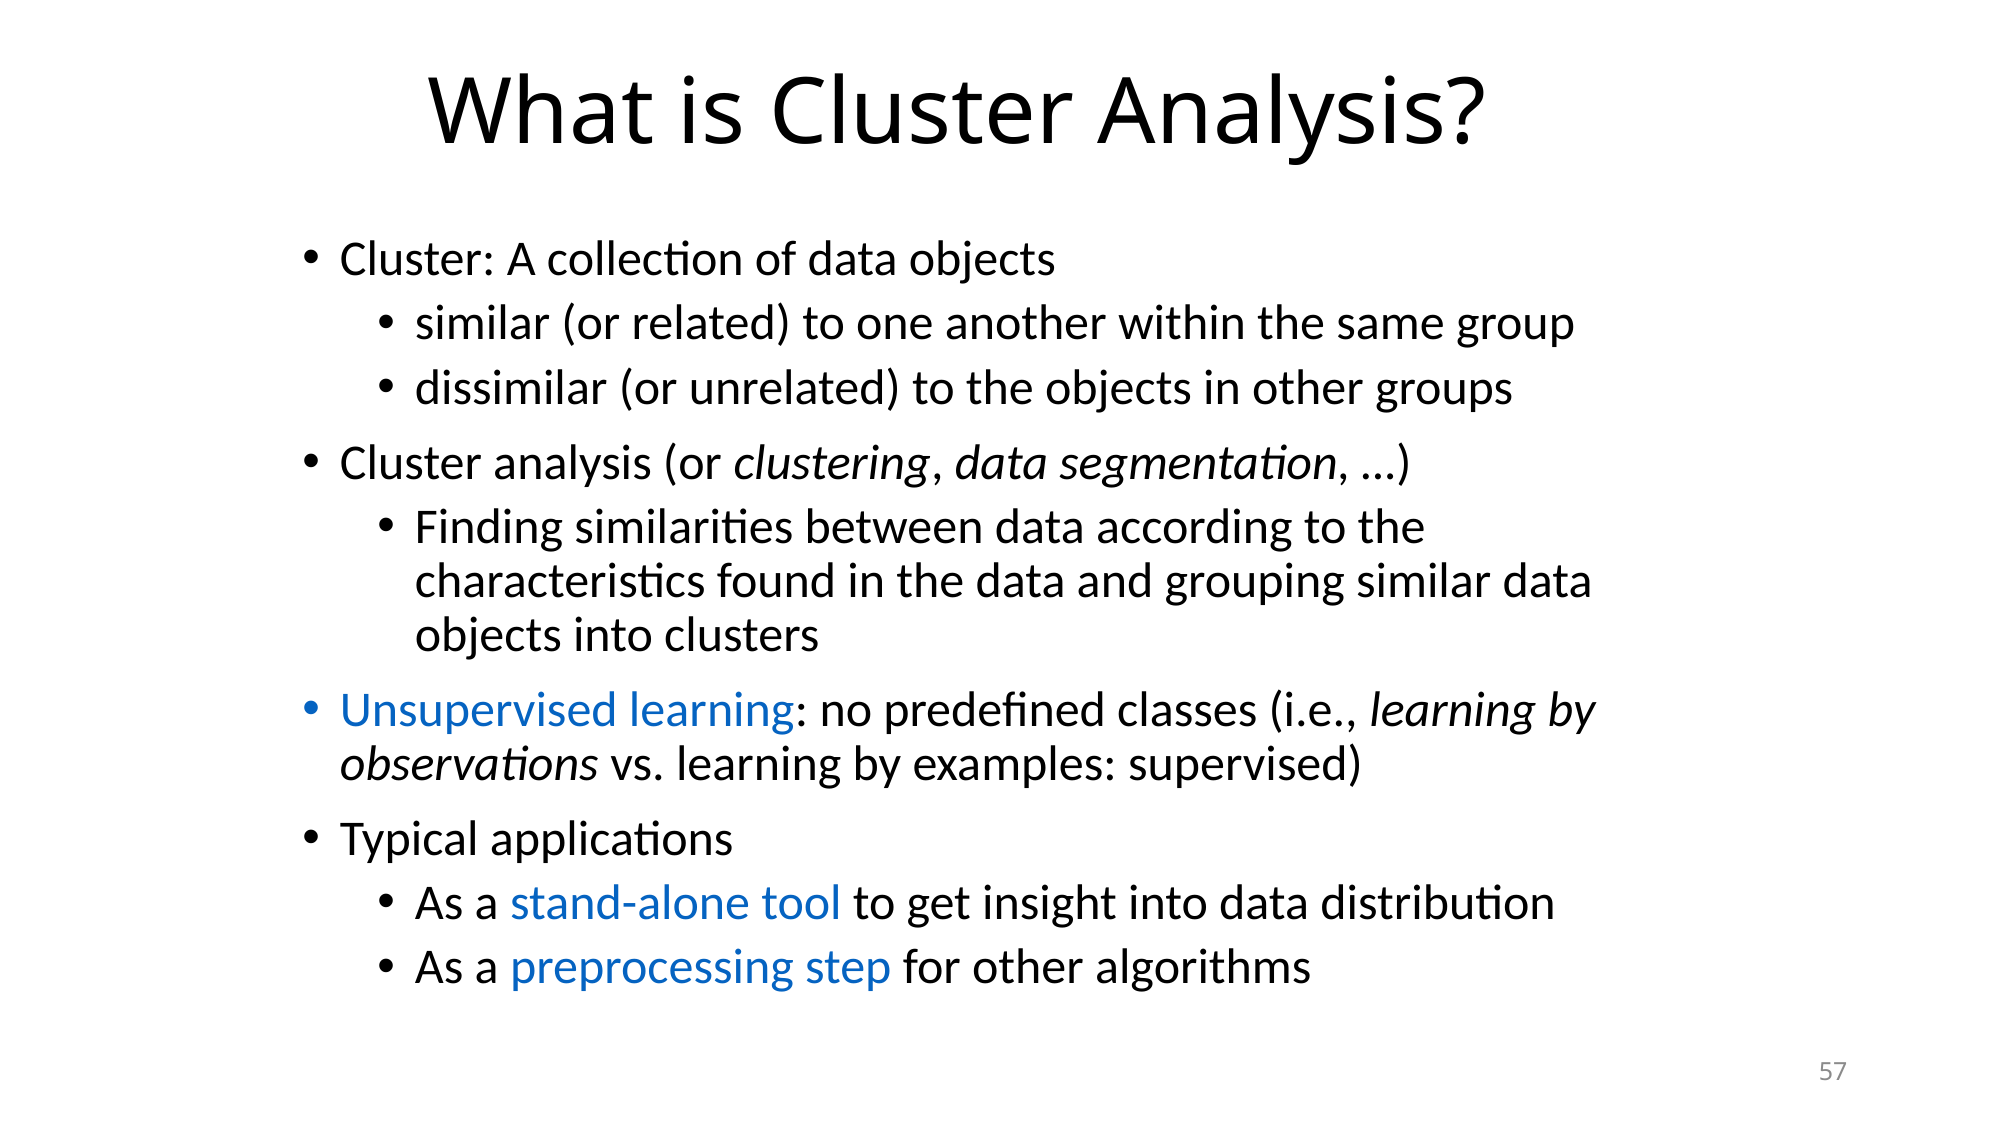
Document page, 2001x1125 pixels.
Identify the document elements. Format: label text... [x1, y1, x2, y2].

title What is Cluster Analysis? [412, 50, 1610, 179]
slide_number 57 [1412, 1042, 1863, 1103]
list Cluster: A collection of data objects similar (or related) to one another within the same group dissimilar (or unrelated) to the objects in other groups Cluster analysis (or clustering, data segmentation, …) Finding similarities between data according to the characteristics found in the data and grouping similar data objects into clusters Unsupervised learning: no predefined classes (i.e., learning by observations vs. learning by examples: supervised) Typical applications As a stand-alone tool to get insight into data distribution As a preprocessing step for other algorithms [287, 224, 1713, 1075]
